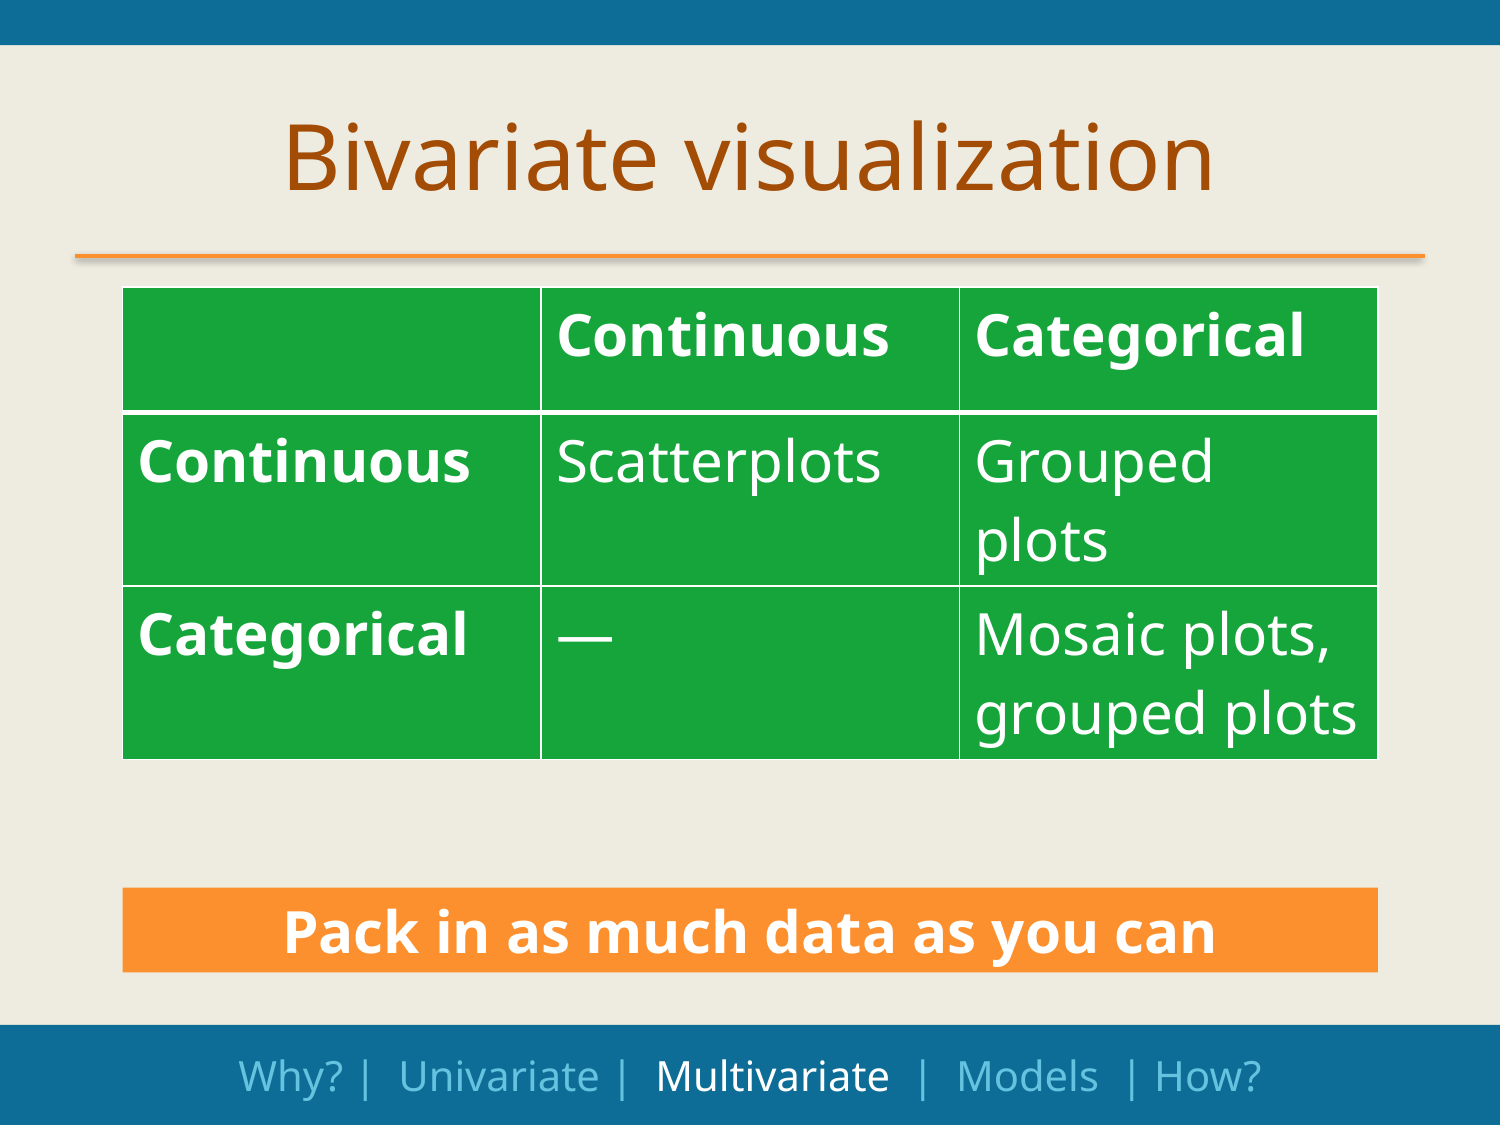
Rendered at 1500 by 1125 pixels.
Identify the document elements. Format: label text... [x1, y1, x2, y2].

table_cell — [542, 587, 959, 759]
table_cell Scatterplots [542, 415, 959, 585]
table_cell Mosaic plots, grouped plots [960, 587, 1377, 759]
table_cell Categorical [123, 587, 540, 759]
table_cell Continuous [123, 415, 540, 585]
text_box Pack in as much data as you can [122, 887, 1378, 973]
table_cell Grouped plots [960, 415, 1377, 585]
table_header Continuous [542, 288, 959, 410]
title Bivariate visualization [75, 75, 1425, 233]
text_box Why? | Univariate | Multivariate | Models | How? [74, 1042, 1425, 1108]
table_header [123, 288, 540, 410]
table_header Categorical [960, 288, 1377, 410]
